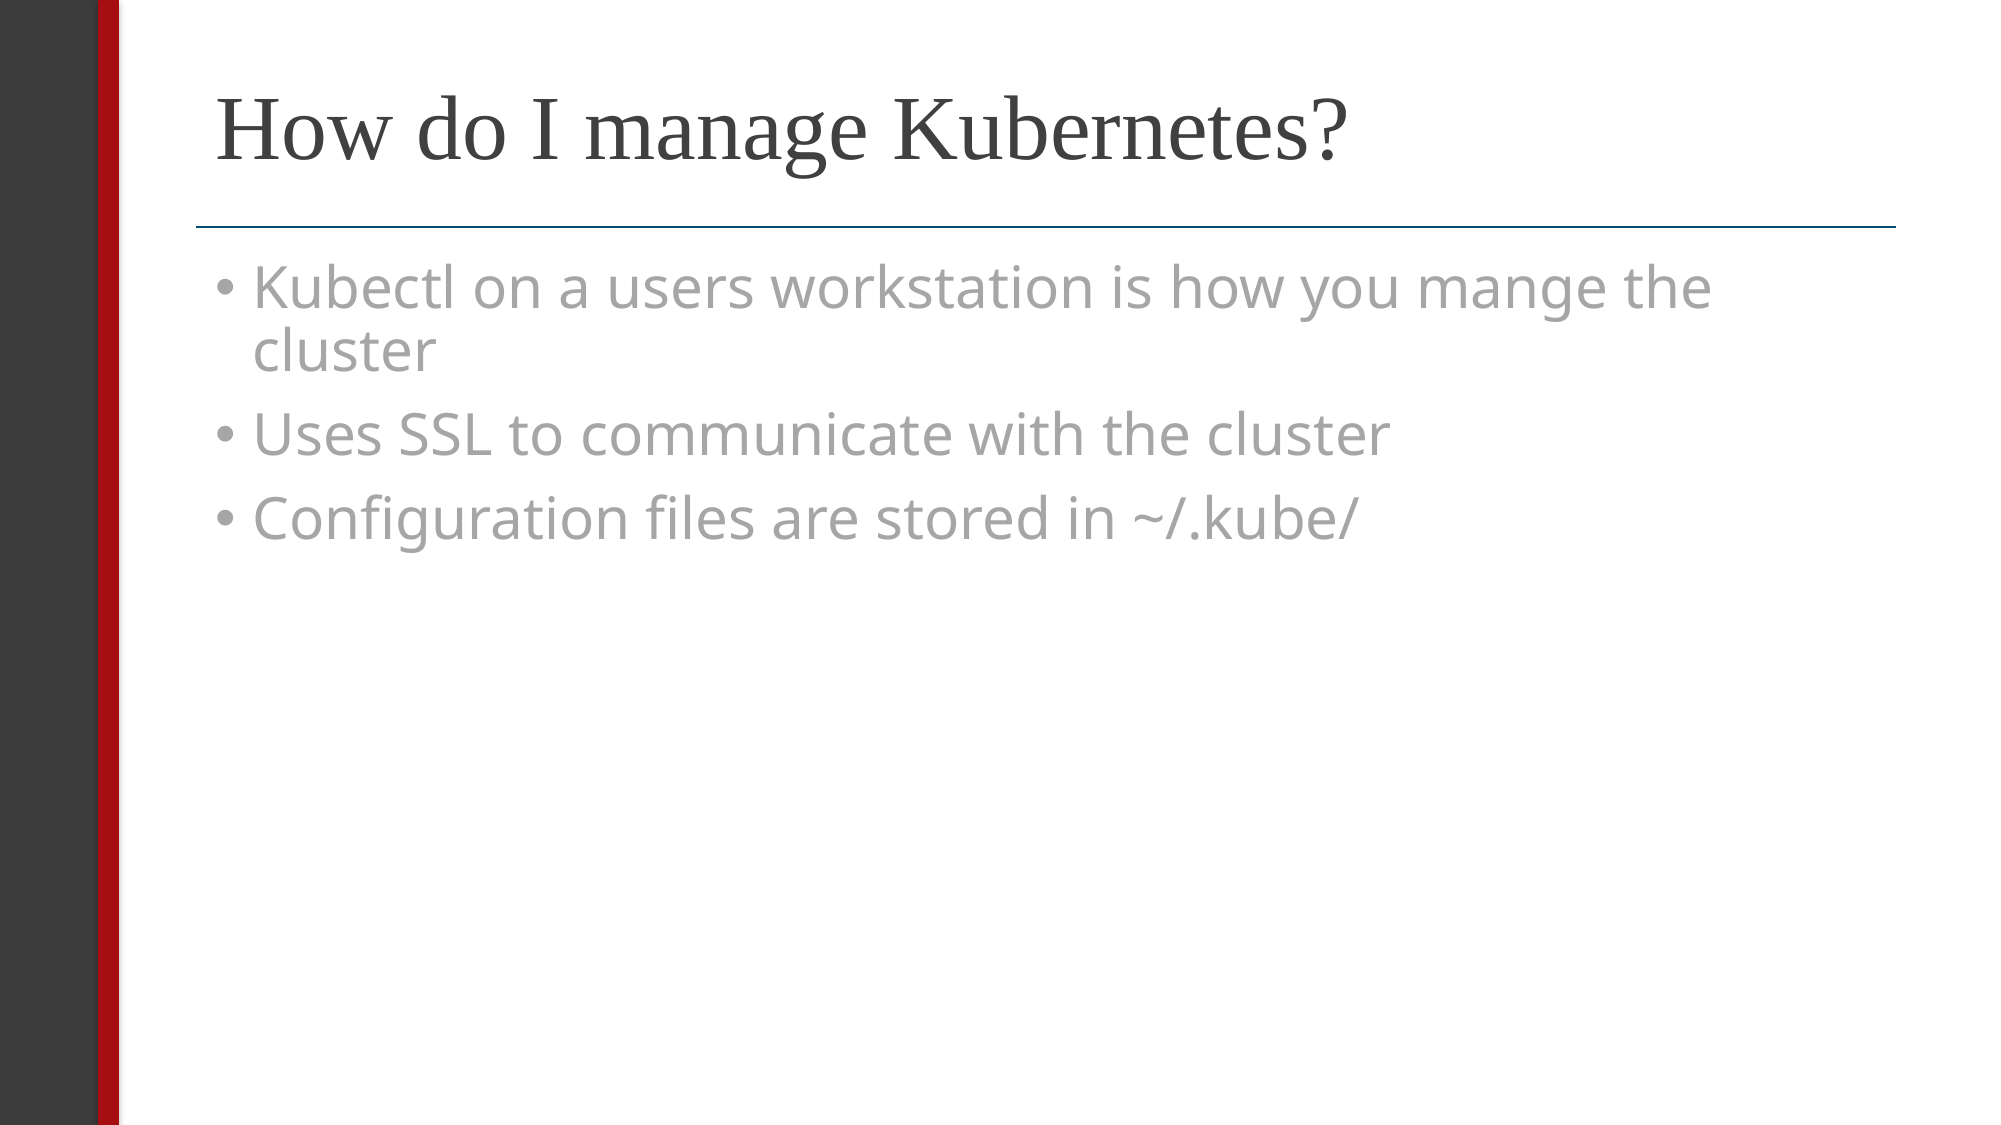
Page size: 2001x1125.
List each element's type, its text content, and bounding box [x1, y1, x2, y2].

title How do I manage Kubernetes? [199, 60, 1900, 200]
list Kubectl on a users workstation is how you mange the cluster Uses SSL to communicate with the cluster Configuration files are stored in ~/.kube/ [199, 251, 1900, 965]
